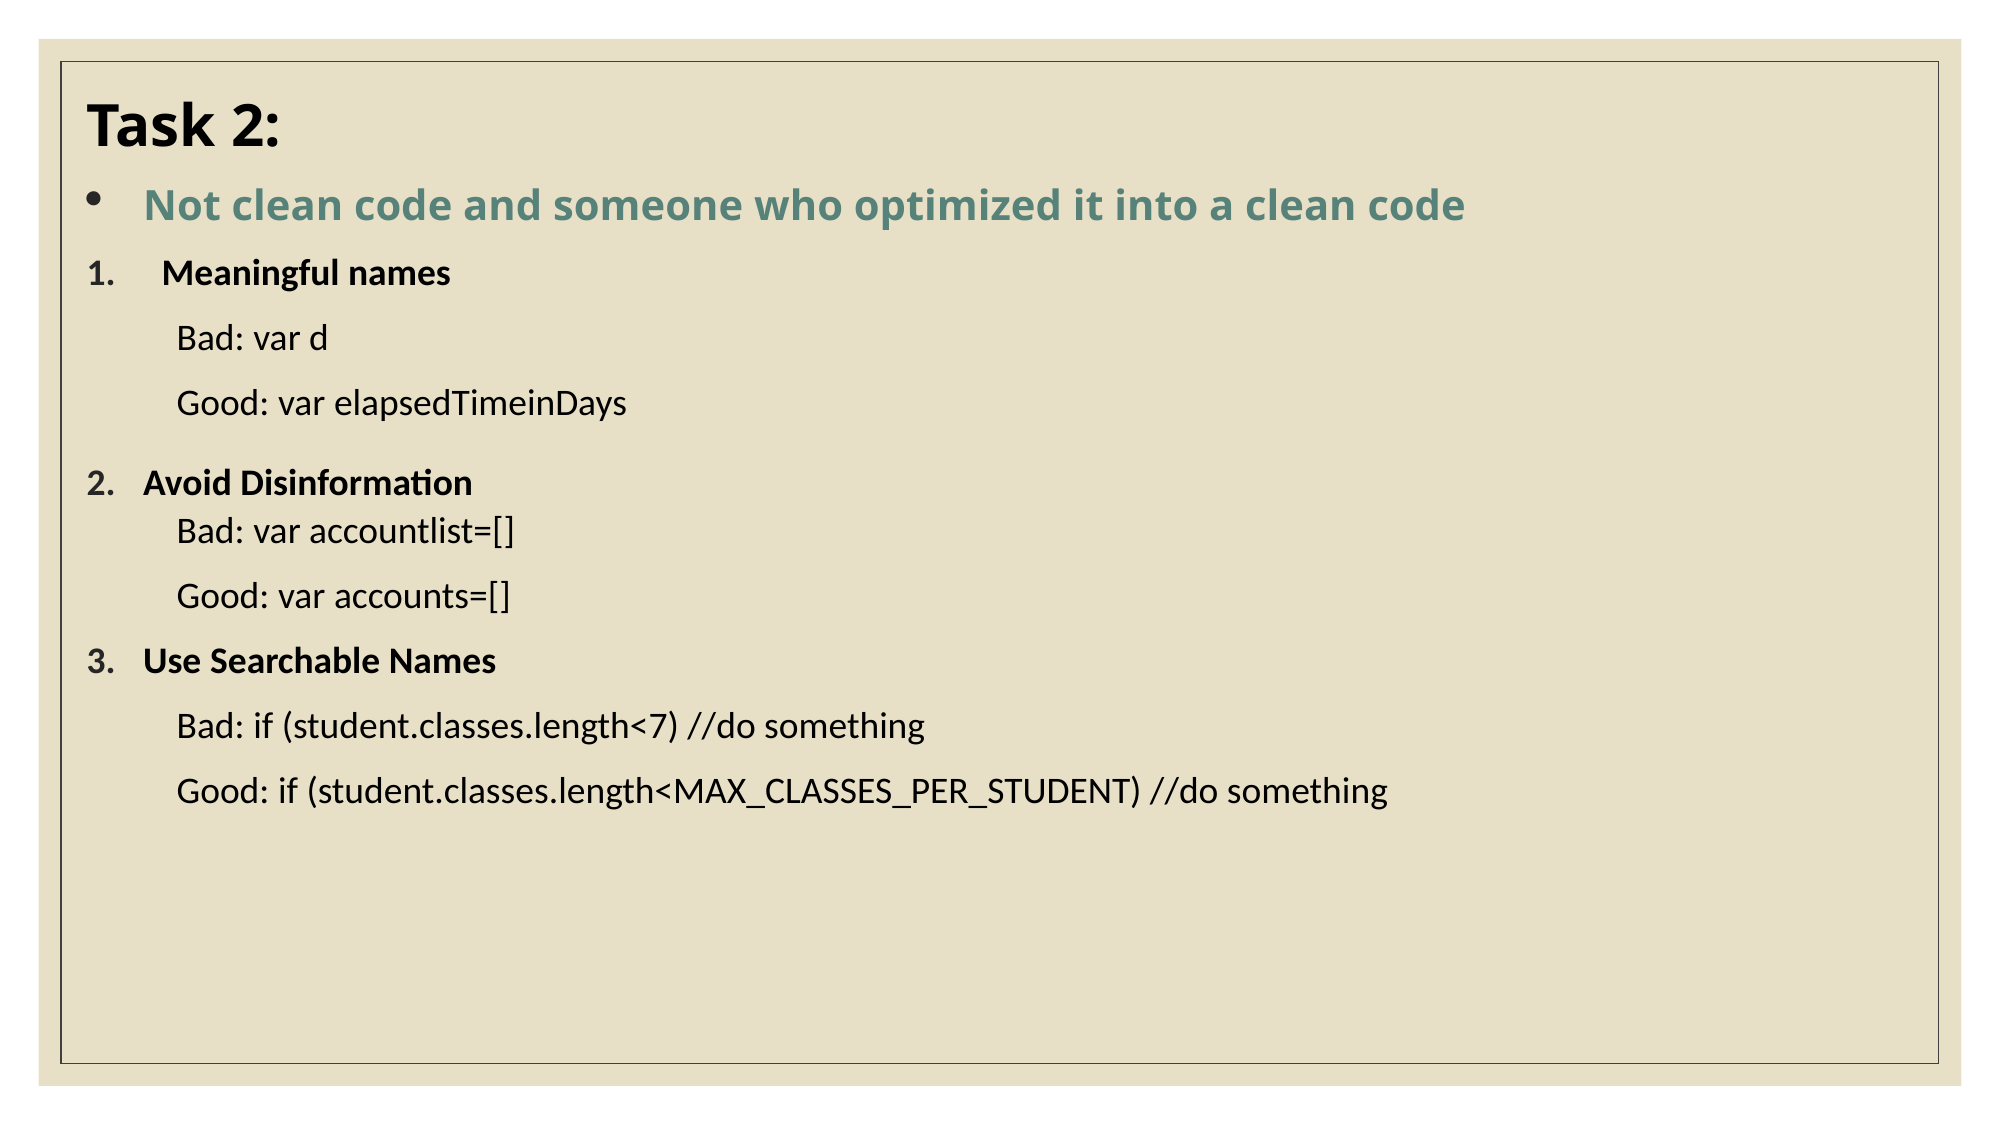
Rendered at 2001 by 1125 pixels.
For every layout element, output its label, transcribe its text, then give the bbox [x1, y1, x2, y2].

list Task 2: Not clean code and someone who optimized it into a clean code Meaningful names Bad: var d Good: var elapsedTimeinDays Avoid Disinformation Bad: var accountlist=[] Good: var accounts=[] Use Searchable Names Bad: if (student.classes.length<7) //do something Good: if (student.classes.length<MAX_CLASSES_PER_STUDENT) //do something [71, 76, 1918, 1040]
